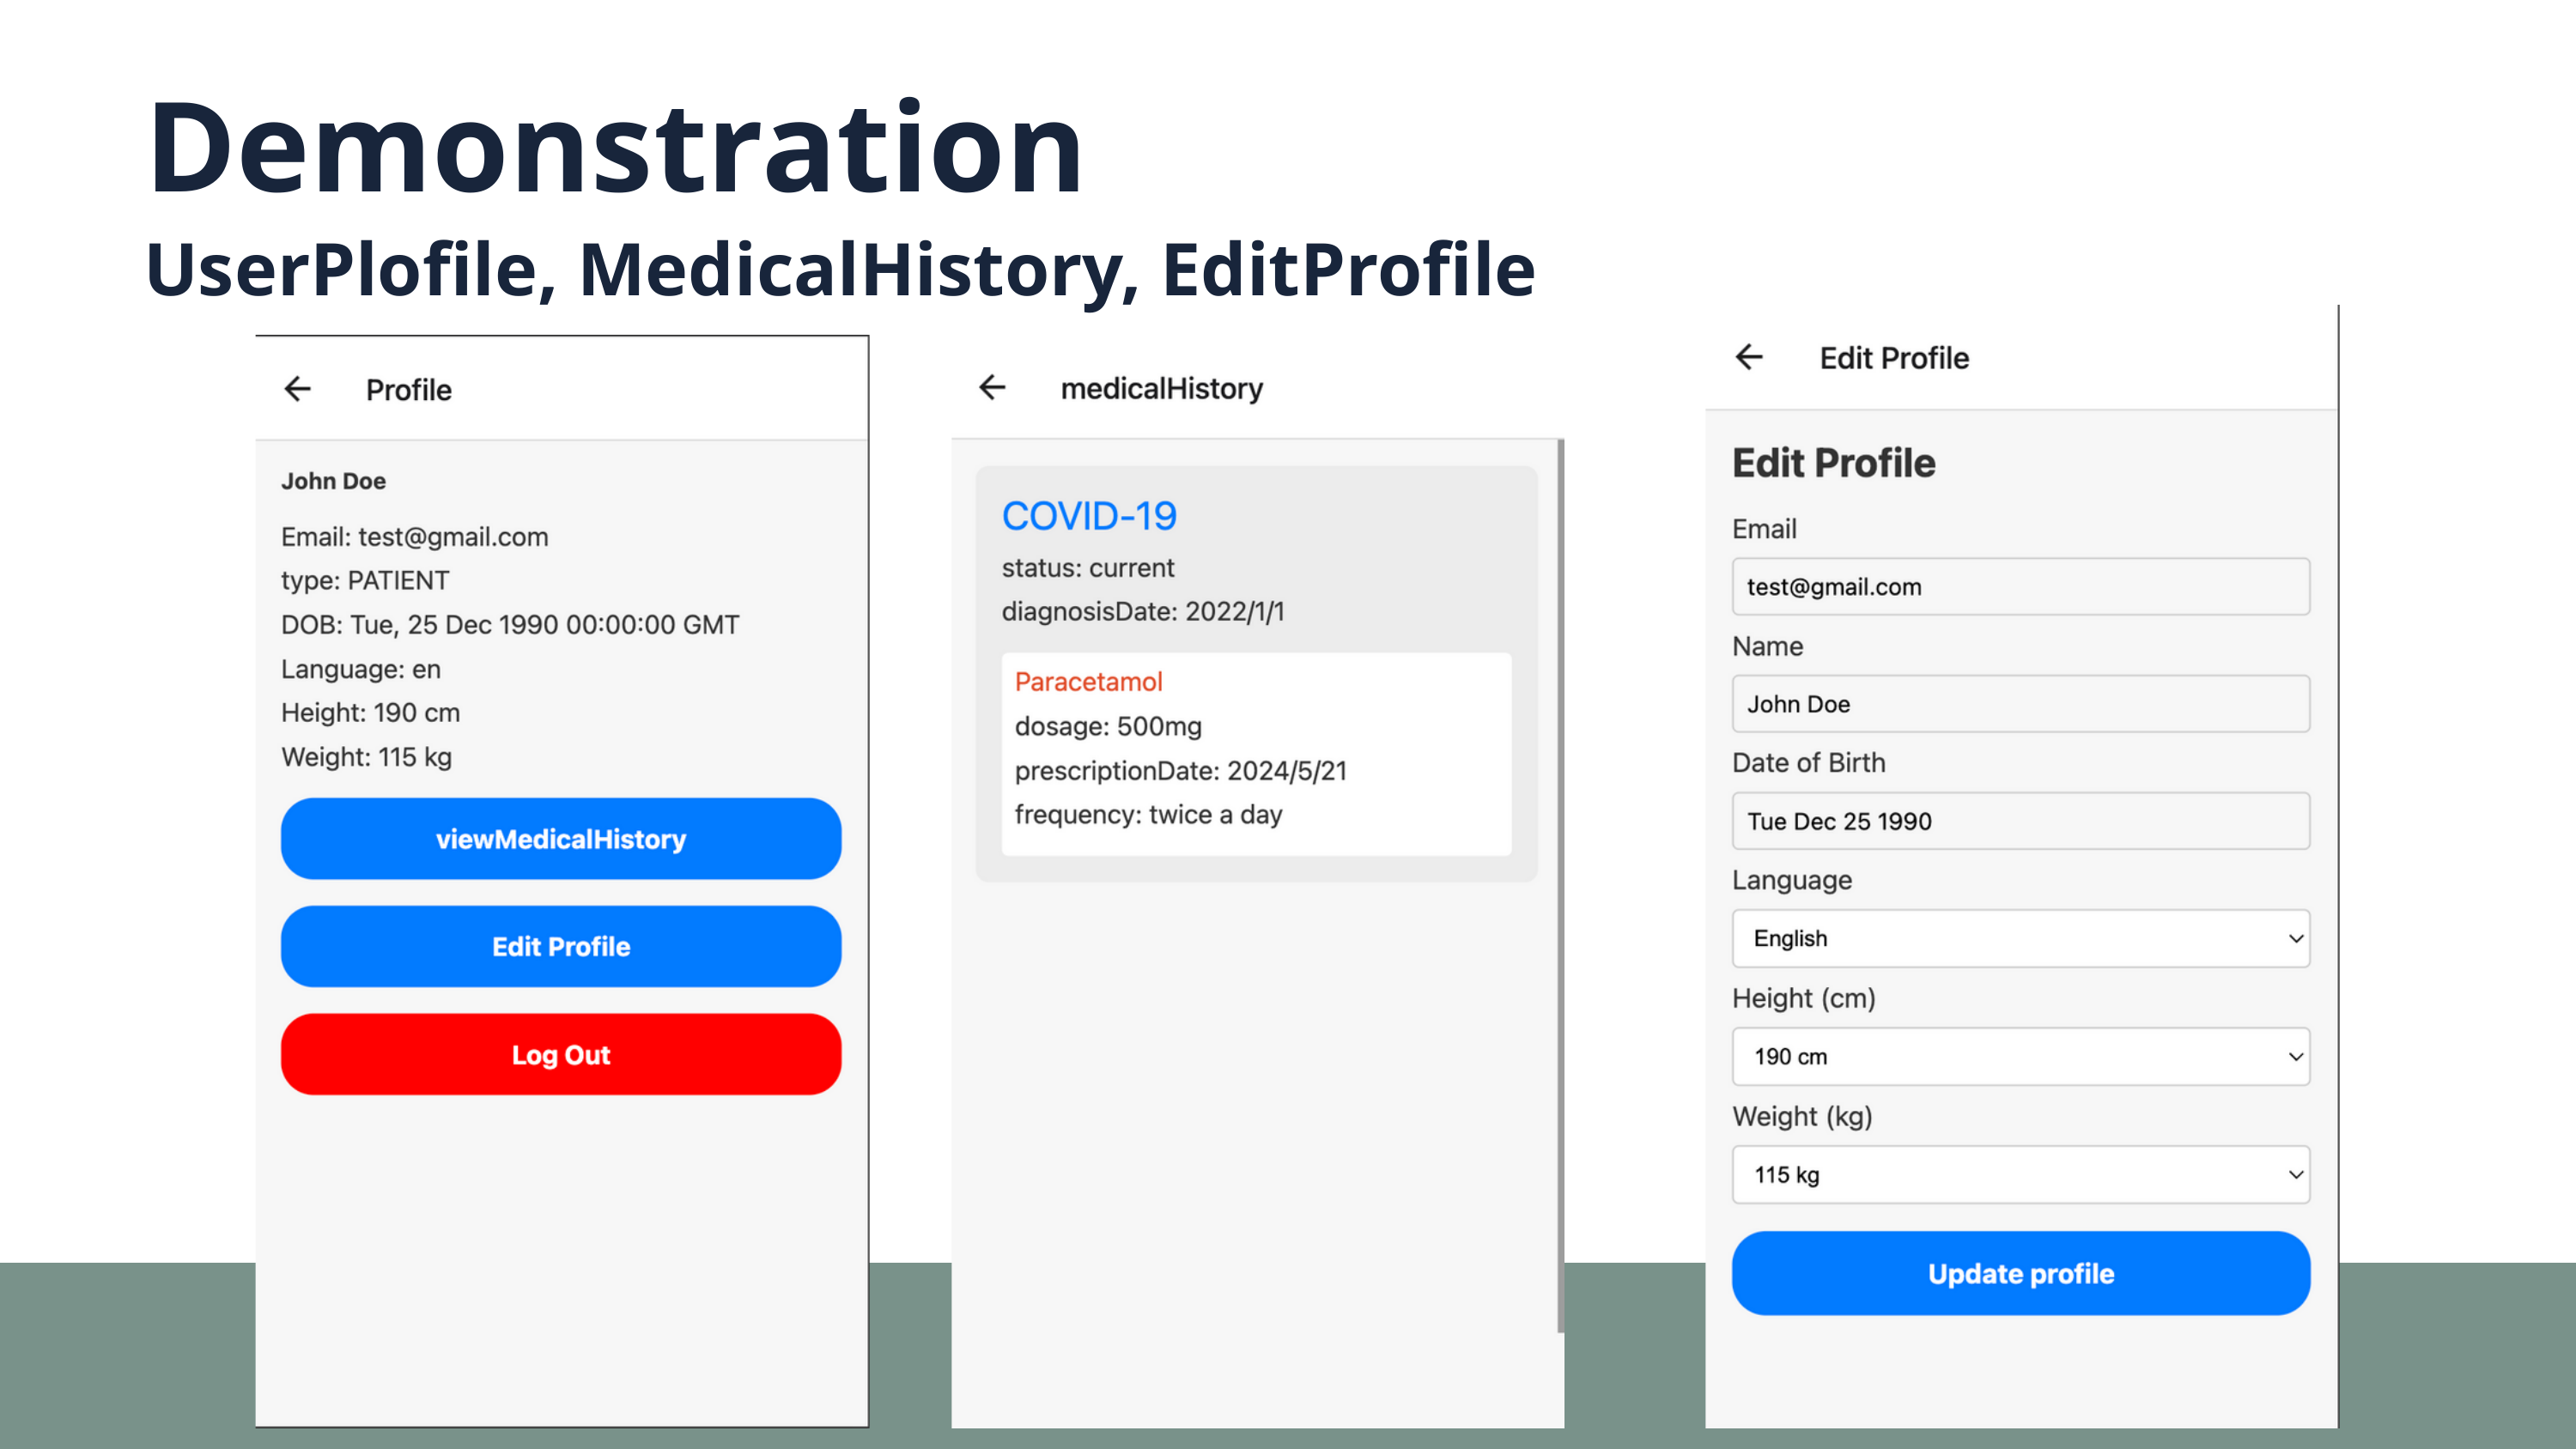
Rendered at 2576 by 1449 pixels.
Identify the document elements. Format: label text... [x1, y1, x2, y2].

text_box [0, 1262, 2576, 1449]
text_box [1705, 305, 2340, 1260]
text_box [255, 335, 870, 1260]
text_box Demonstration [144, 81, 1400, 209]
text_box UserPlofile, MedicalHistory, EditProfile [143, 209, 1686, 311]
text_box [951, 335, 1564, 1260]
